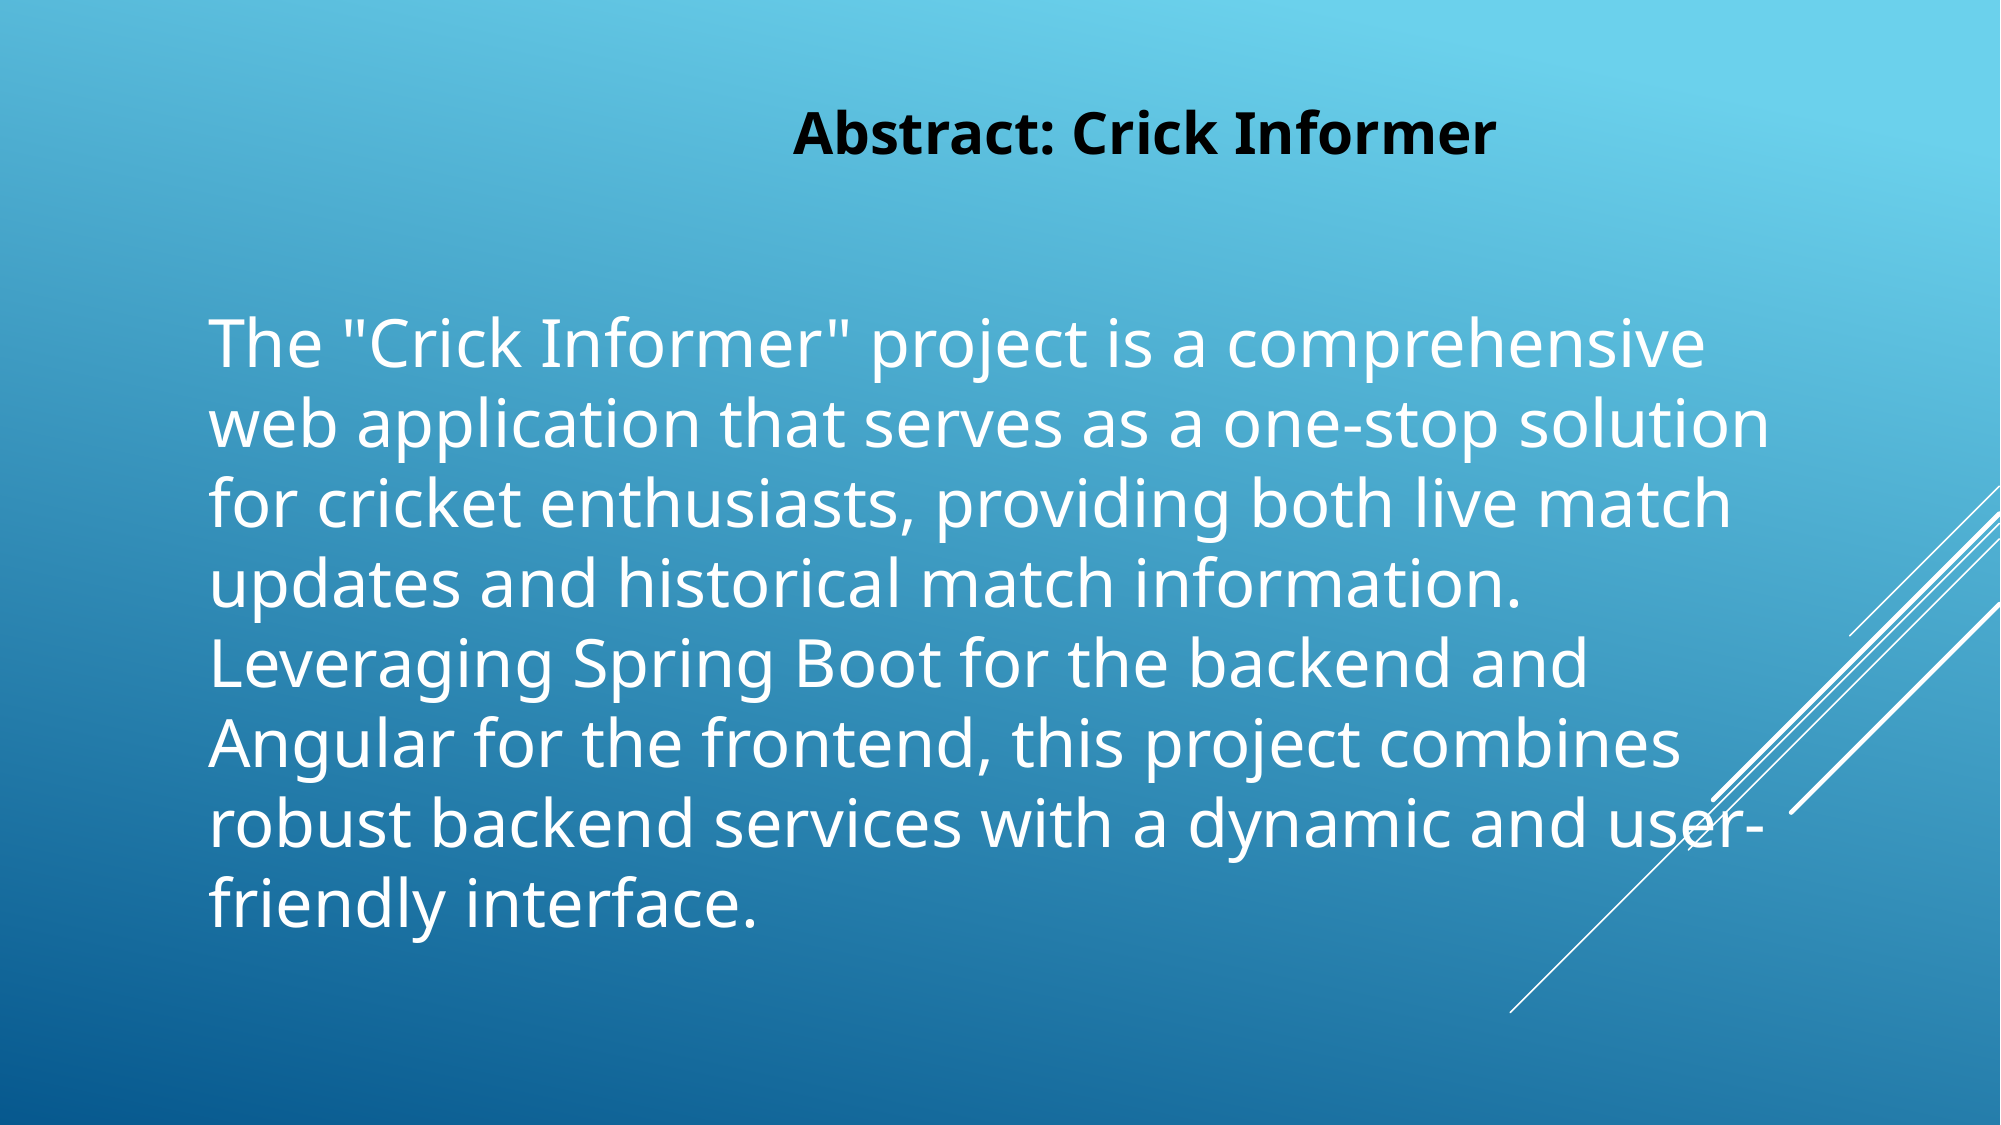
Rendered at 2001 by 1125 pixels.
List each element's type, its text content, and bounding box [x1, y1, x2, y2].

text_box Abstract: Crick Informer The "Crick Informer" project is a comprehensive web application that serves as a one-stop solution for cricket enthusiasts, providing both live match updates and historical match information. Leveraging Spring Boot for the backend and Angular for the frontend, this project combines robust backend services with a dynamic and user-friendly interface. [193, 88, 1834, 993]
